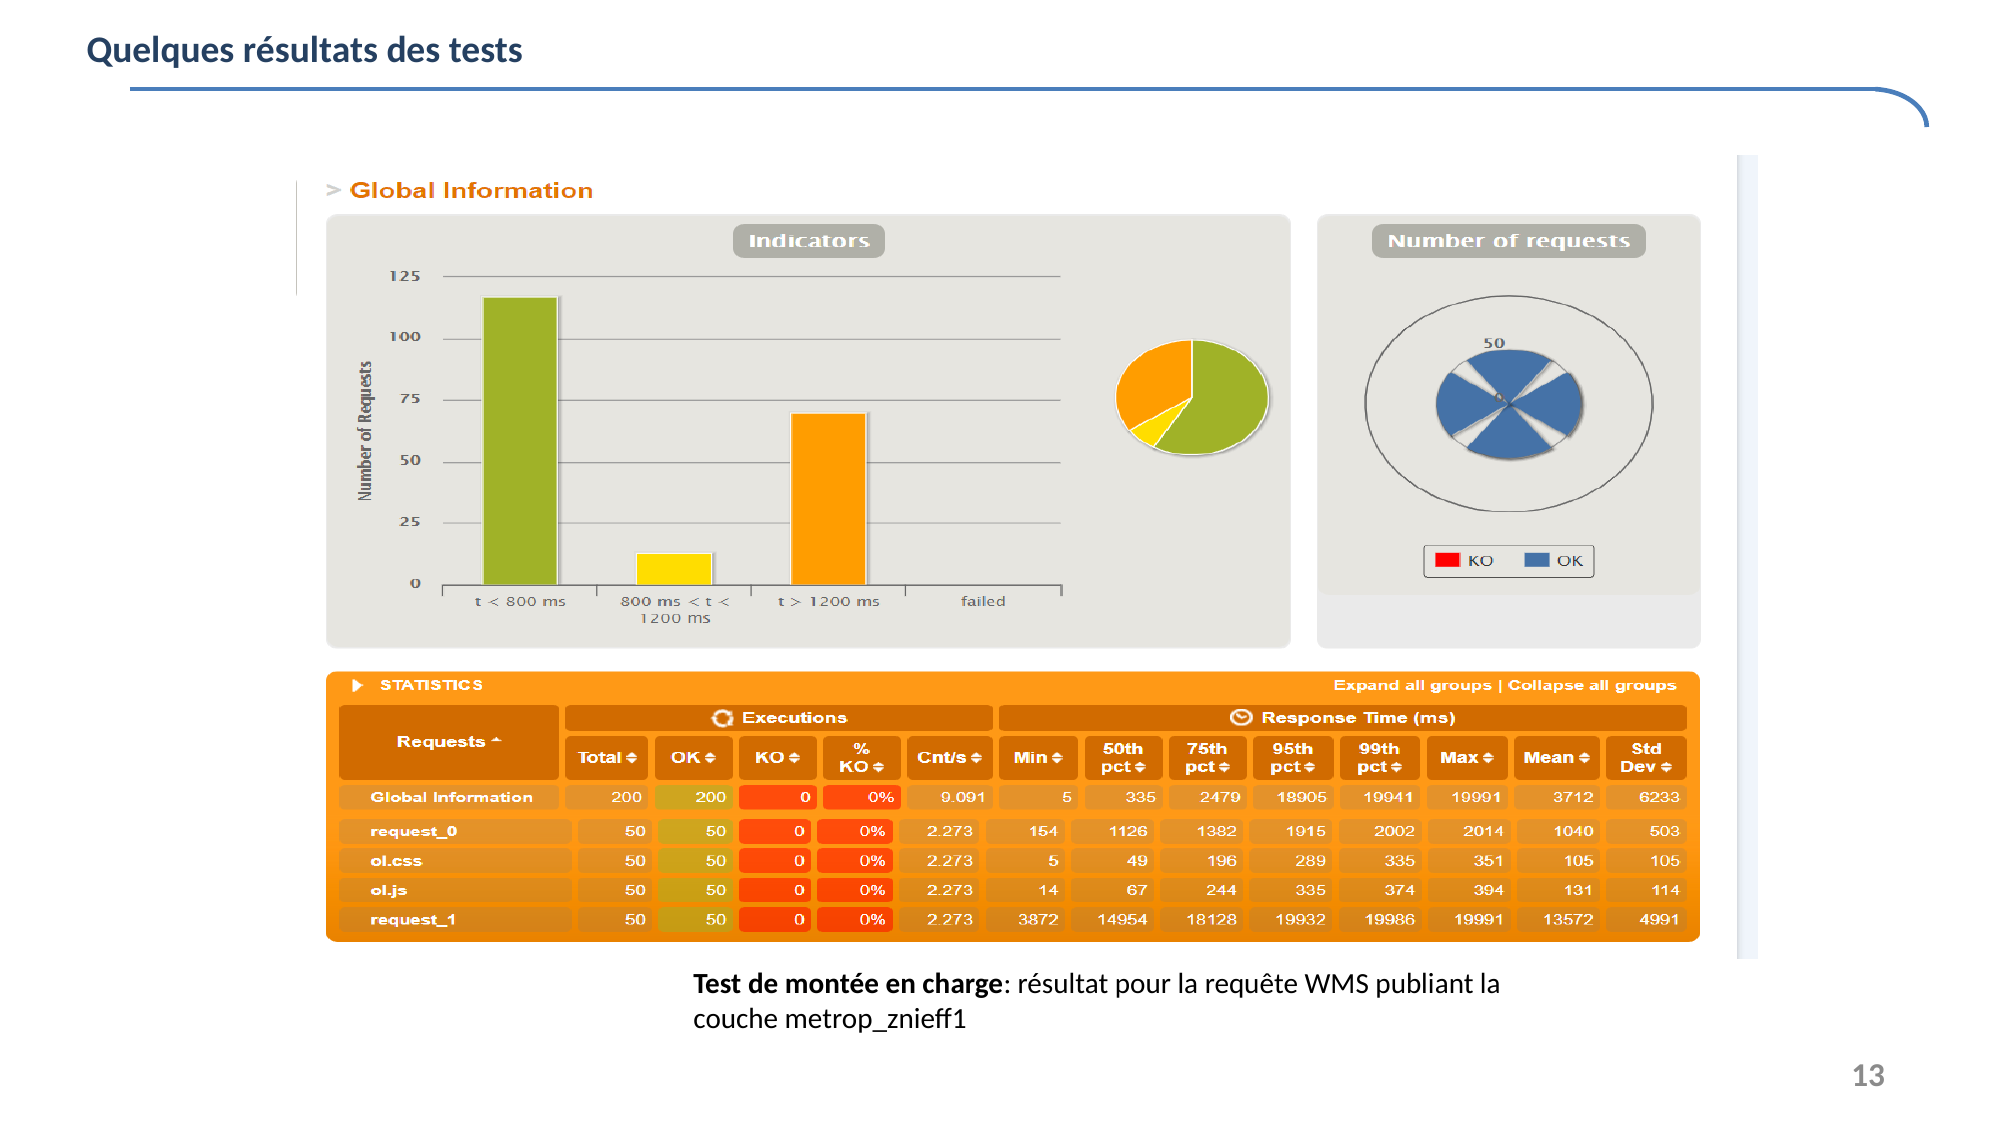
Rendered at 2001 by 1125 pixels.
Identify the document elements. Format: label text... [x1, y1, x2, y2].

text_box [295, 155, 1758, 1043]
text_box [129, 88, 1928, 166]
slide_number 13 [1433, 1042, 1900, 1103]
text_box Quelques résultats des tests [71, 17, 1386, 78]
